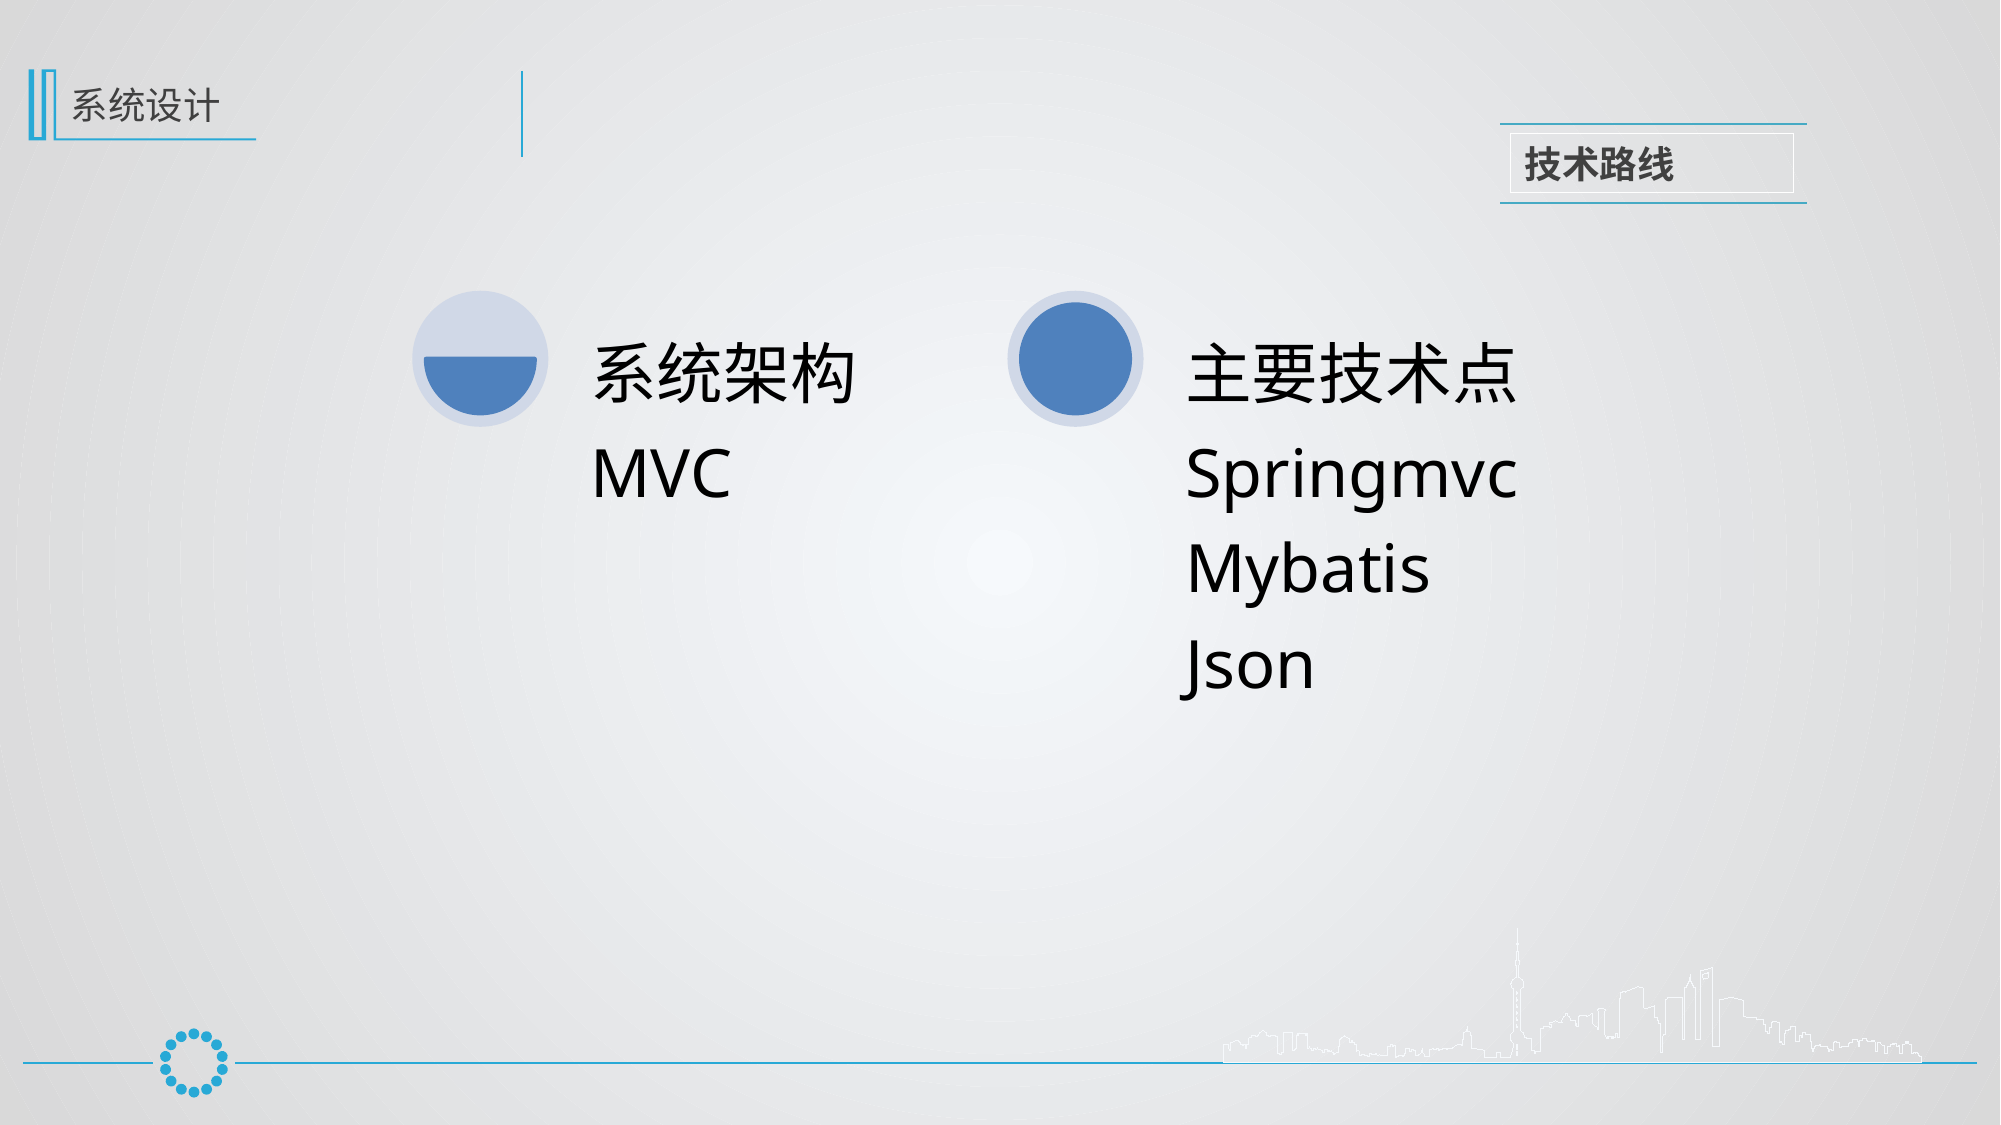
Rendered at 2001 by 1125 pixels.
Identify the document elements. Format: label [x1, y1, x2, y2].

text_box [1499, 123, 1808, 204]
slide_number [169, 1039, 218, 1086]
text_box [326, 290, 1661, 1000]
